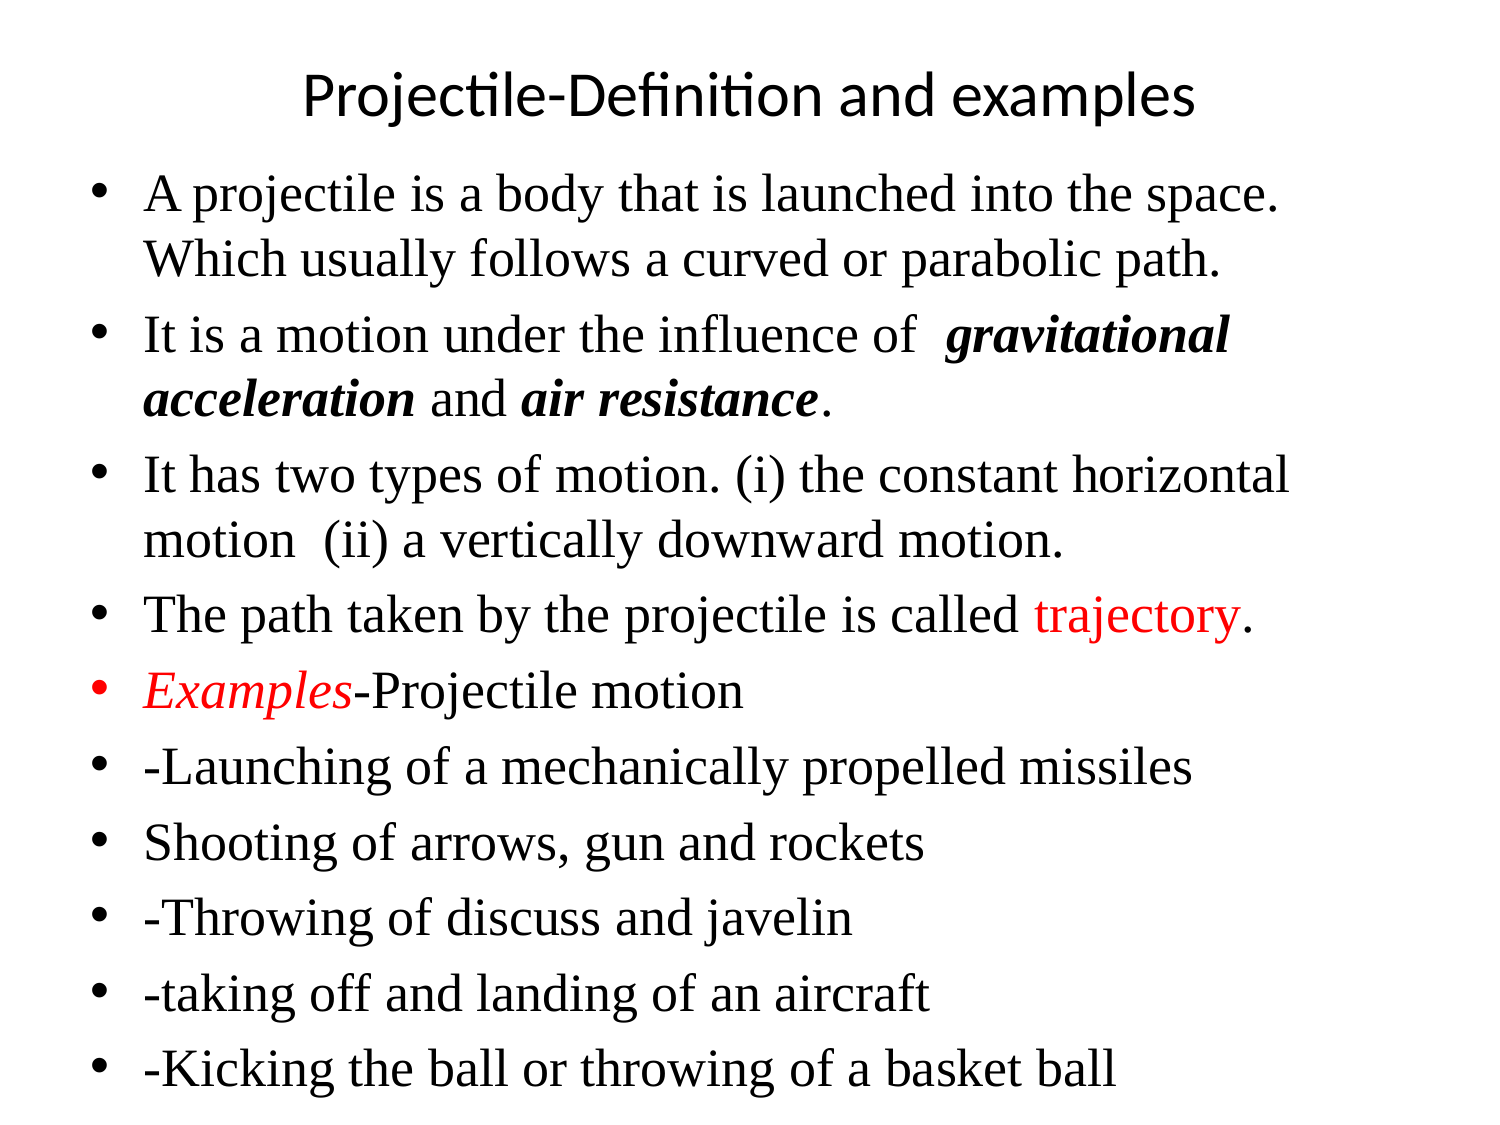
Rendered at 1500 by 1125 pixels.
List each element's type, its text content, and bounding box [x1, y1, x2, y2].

title Projectile-Definition and examples [75, 45, 1425, 138]
list A projectile is a body that is launched into the space. Which usually follows a curved or parabolic path. It is a motion under the influence of gravitational acceleration and air resistance. It has two types of motion. (i) the constant horizontal motion (ii) a vertically downward motion. The path taken by the projectile is called trajectory. Examples-Projectile motion -Launching of a mechanically propelled missiles Shooting of arrows, gun and rockets -Throwing of discuss and javelin -taking off and landing of an aircraft -Kicking the ball or throwing of a basket ball [75, 149, 1425, 1125]
